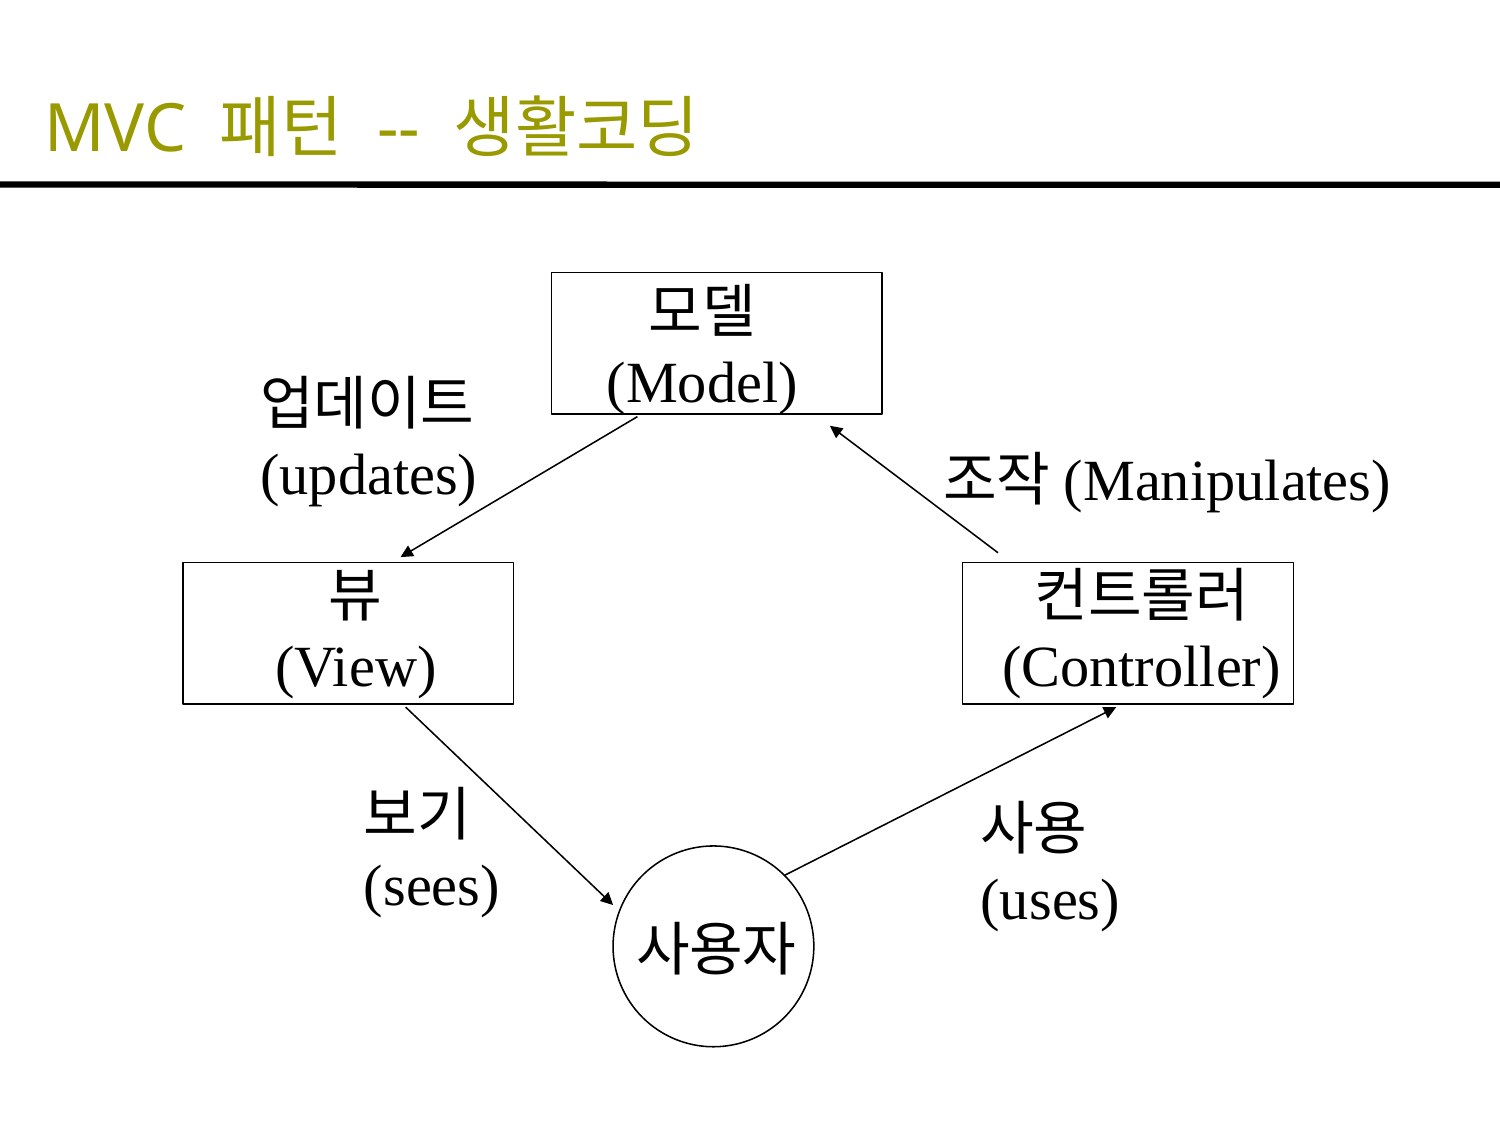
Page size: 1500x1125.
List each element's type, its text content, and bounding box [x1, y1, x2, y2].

text_box 업데이트 (updates) [245, 358, 493, 514]
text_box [182, 550, 514, 708]
text_box 보기 (sees) [349, 769, 515, 925]
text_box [962, 550, 1298, 708]
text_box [829, 425, 999, 553]
text_box 조작(Manipulates) [1003, 435, 1407, 520]
title MVC 패턴 -- 생활코딩 [29, 45, 1471, 173]
text_box 사용 (uses) [965, 784, 1136, 939]
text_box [400, 416, 638, 558]
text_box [551, 266, 883, 424]
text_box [612, 845, 821, 1047]
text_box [405, 706, 614, 906]
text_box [784, 706, 1117, 876]
